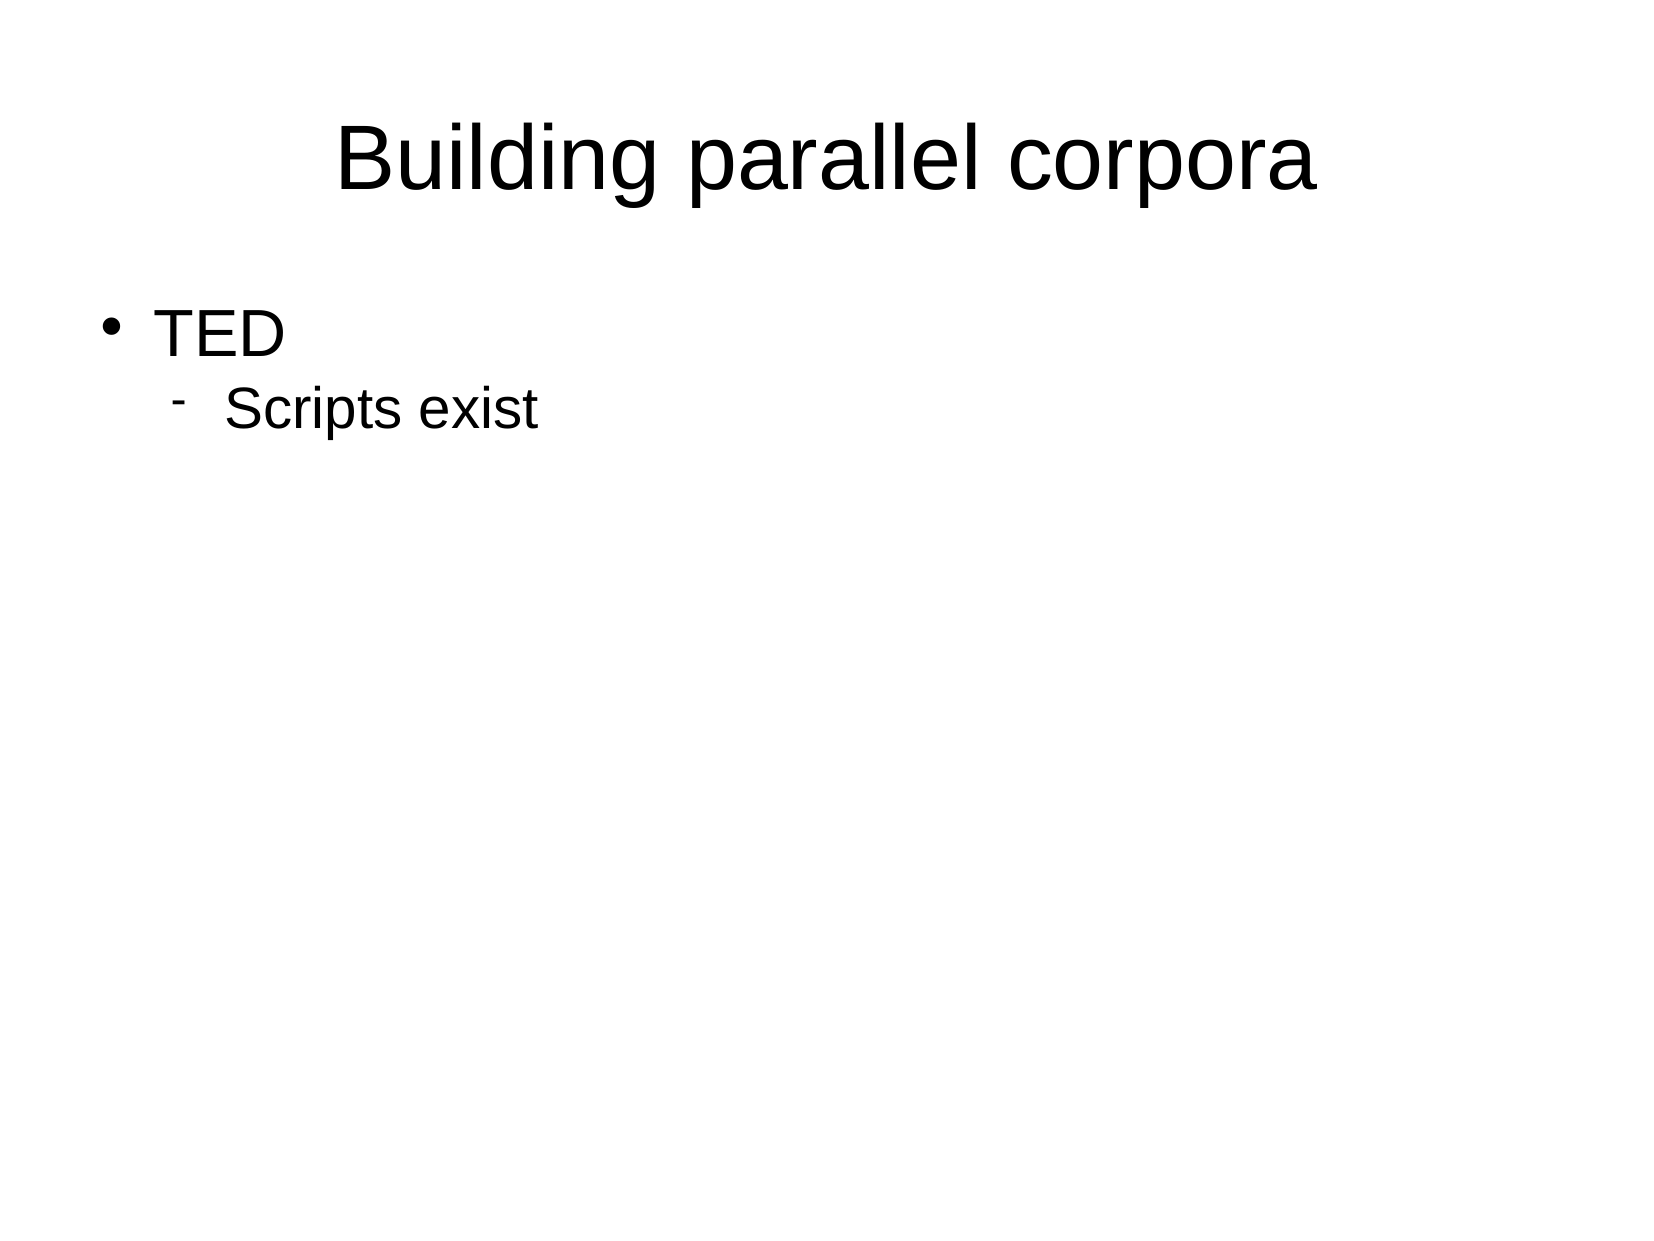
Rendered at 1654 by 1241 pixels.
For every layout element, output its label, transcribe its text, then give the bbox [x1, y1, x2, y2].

text_box Building parallel corpora [82, 49, 1571, 257]
text_box TED Scripts exist [82, 290, 1571, 1010]
